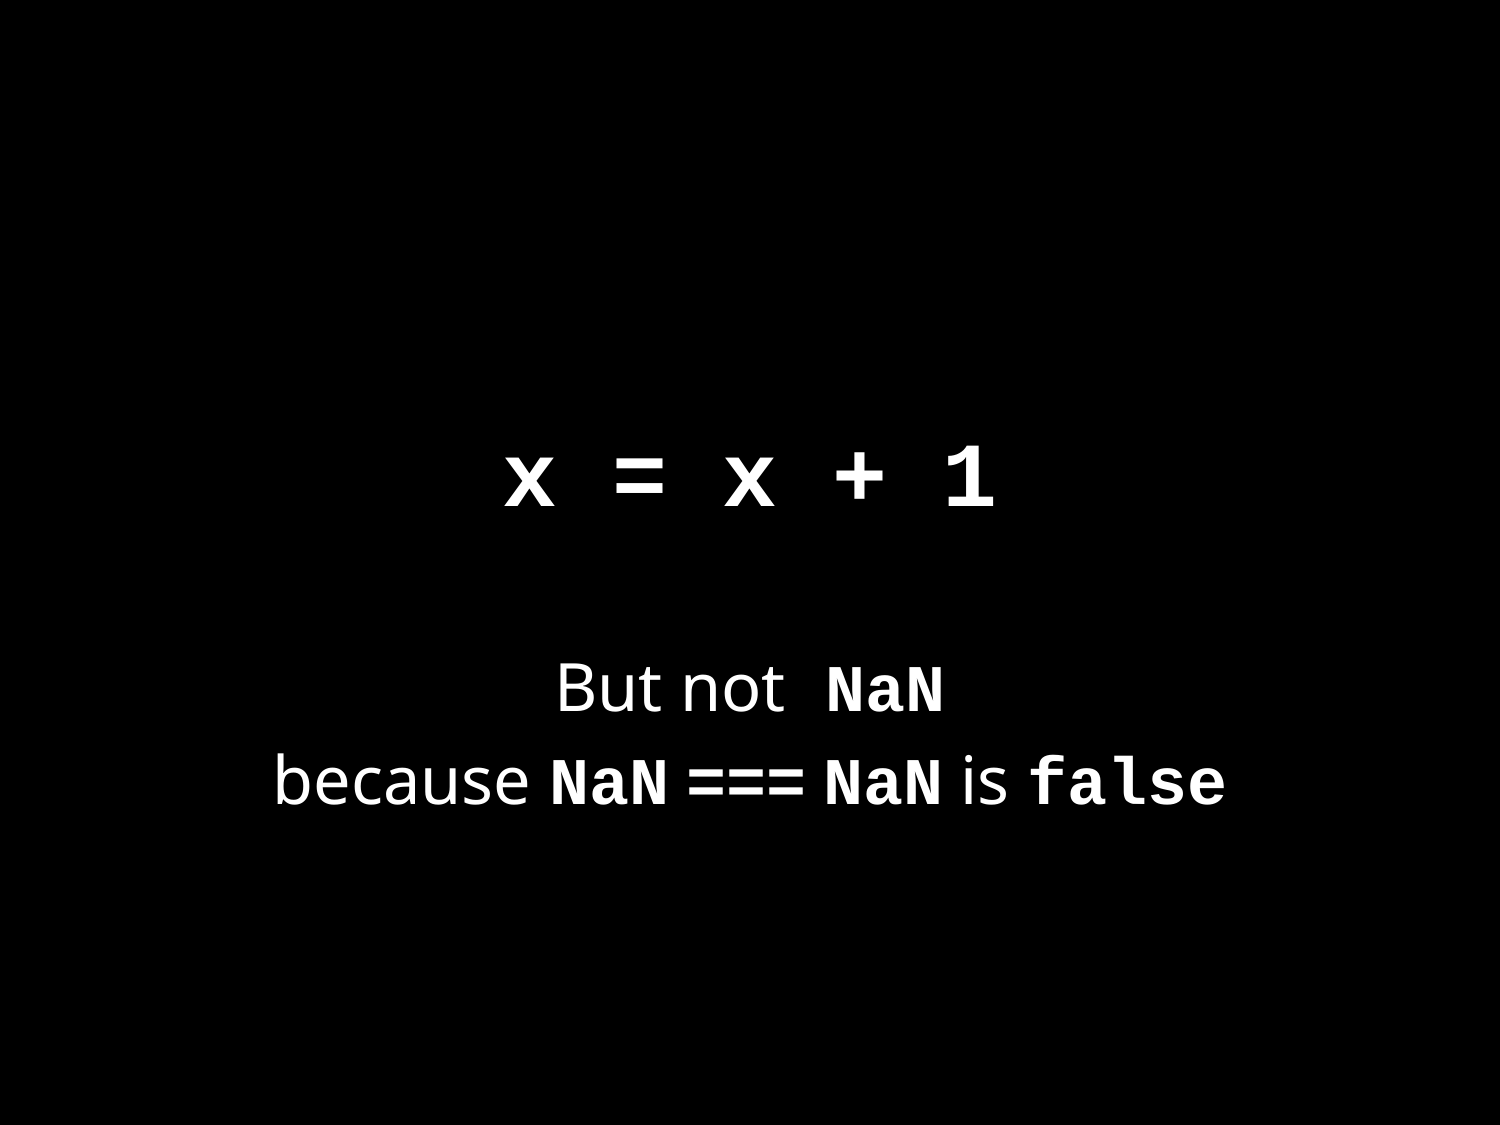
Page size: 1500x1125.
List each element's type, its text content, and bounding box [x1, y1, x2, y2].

title x = x + 1 [112, 349, 1388, 591]
subtitle But not NaN because NaN === NaN is false [224, 637, 1276, 926]
